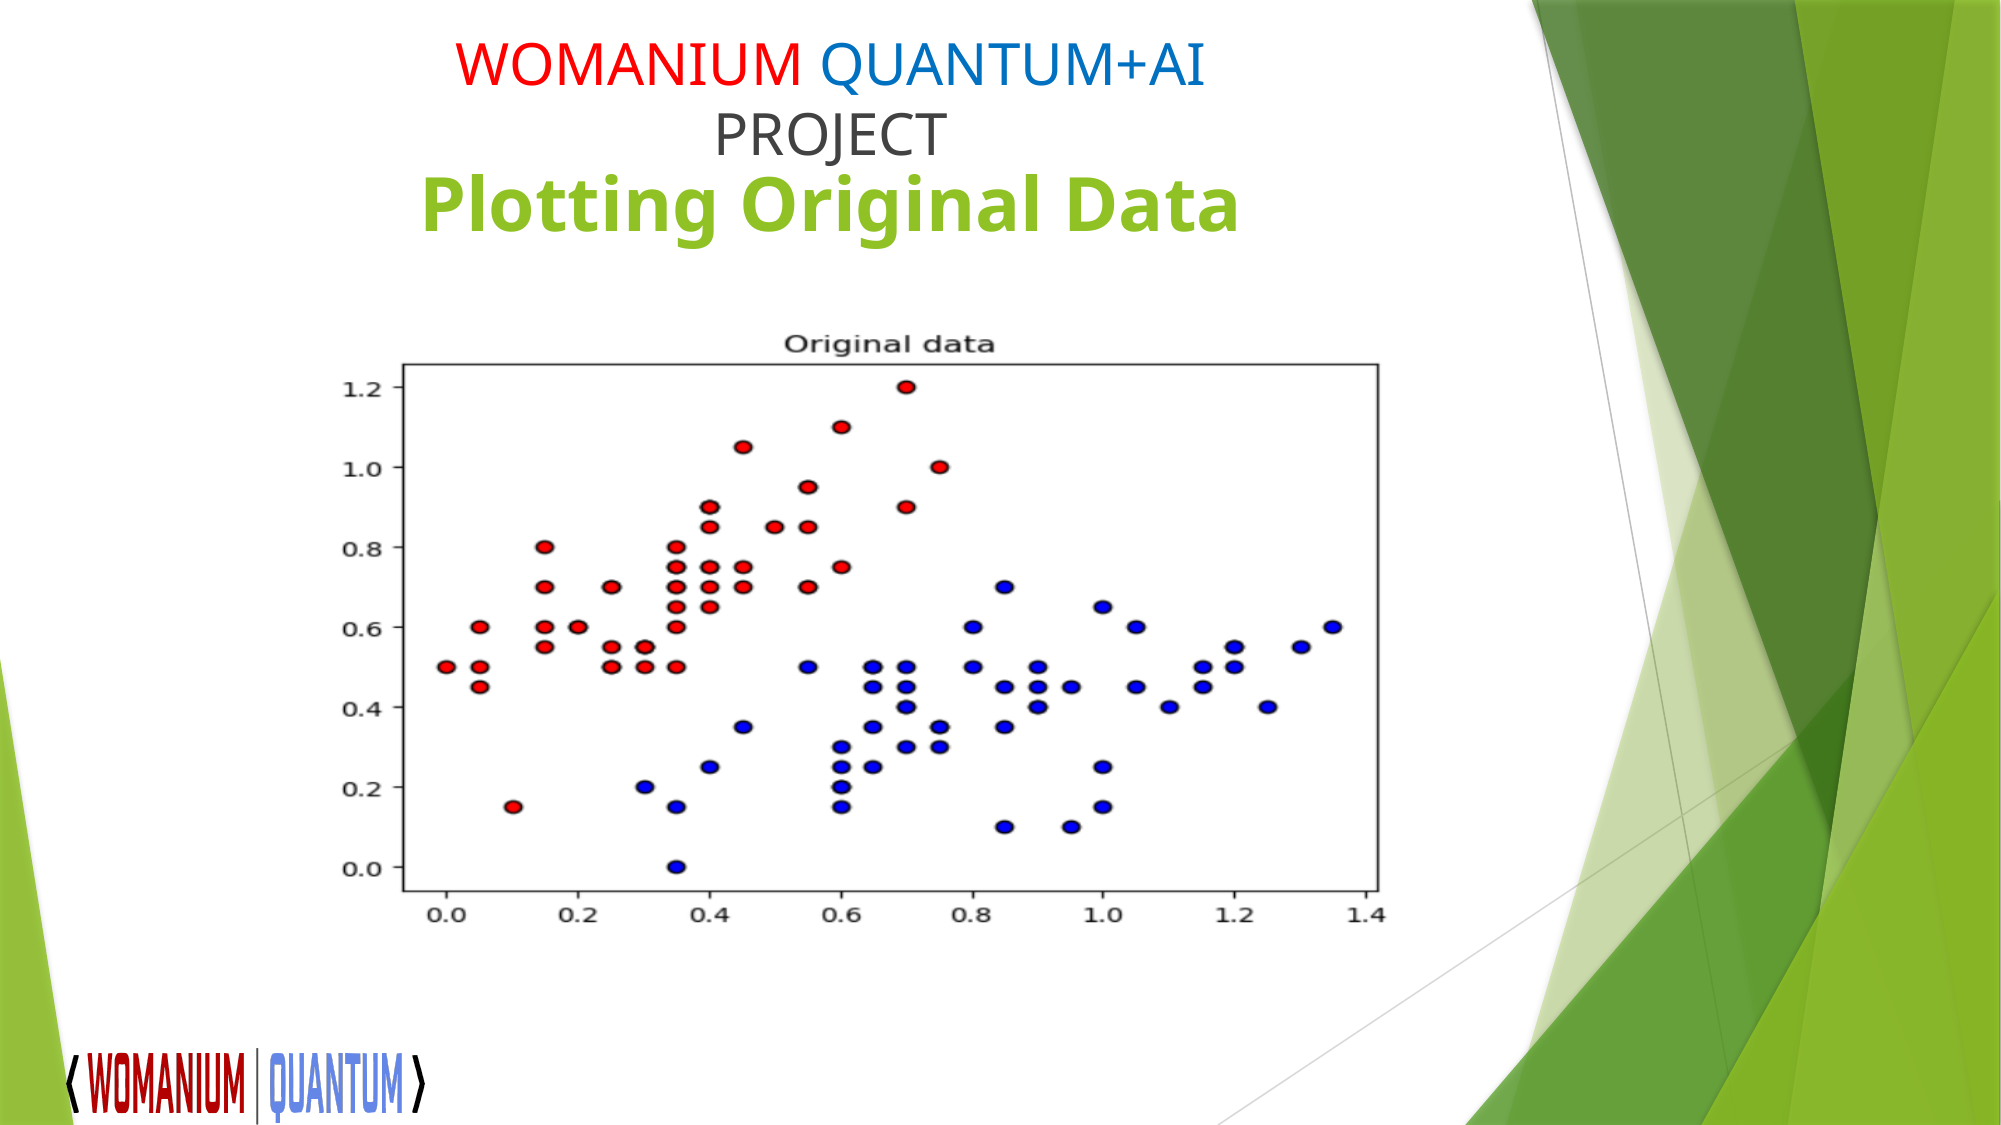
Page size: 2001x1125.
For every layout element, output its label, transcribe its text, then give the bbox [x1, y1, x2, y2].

picture [65, 1047, 426, 1125]
title Plotting Original Data [125, 149, 1537, 366]
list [306, 325, 1454, 930]
text_box WOMANIUM QUANTUM+AI PROJECT [330, 20, 1332, 175]
